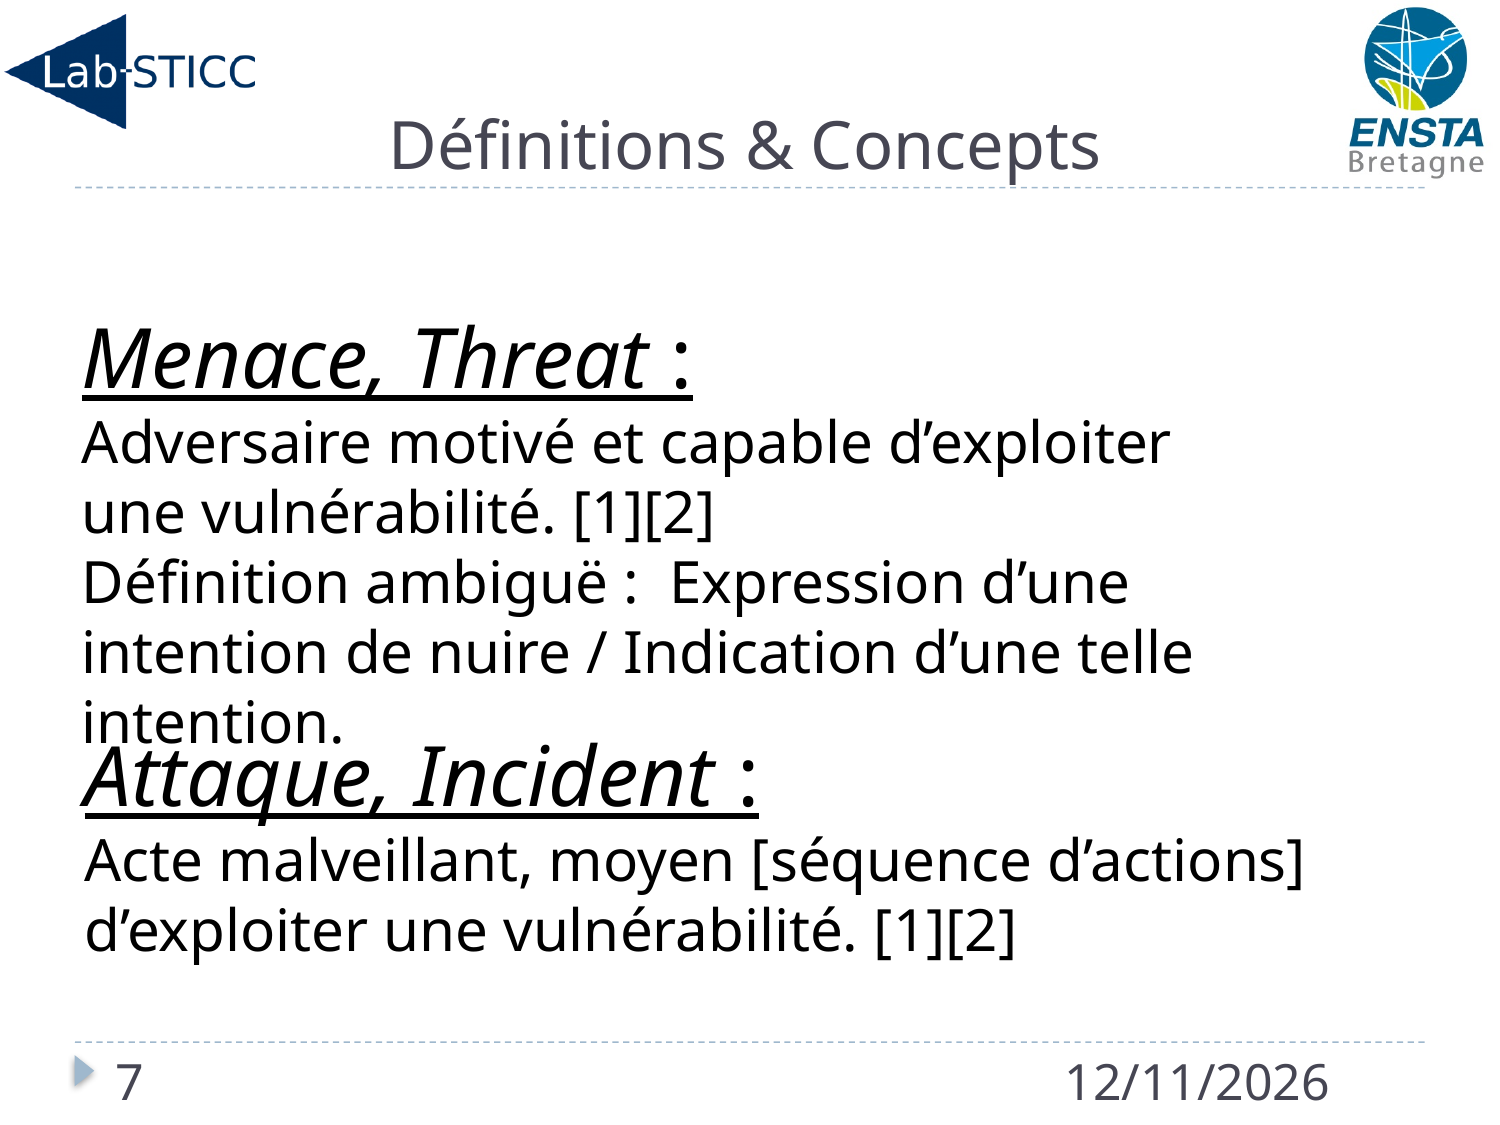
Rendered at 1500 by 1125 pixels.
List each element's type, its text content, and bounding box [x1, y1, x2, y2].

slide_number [1050, 1042, 1426, 1103]
slide_number 7 [100, 1042, 426, 1103]
title Définitions & Concepts [70, 27, 1333, 190]
picture [1339, 0, 1493, 185]
text_box Menace, Threat : Adversaire motivé et capable d’exploiter une vulnérabilité. [1][2] Définition ambiguë : Expression d’une intention de nuire / Indication d’une telle intention. [67, 297, 1272, 833]
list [4, 13, 255, 129]
text_box Attaque, Incident : Acte malveillant, moyen [séquence d’actions] d’exploiter une vulnérabilité. [1][2] [69, 716, 1421, 971]
